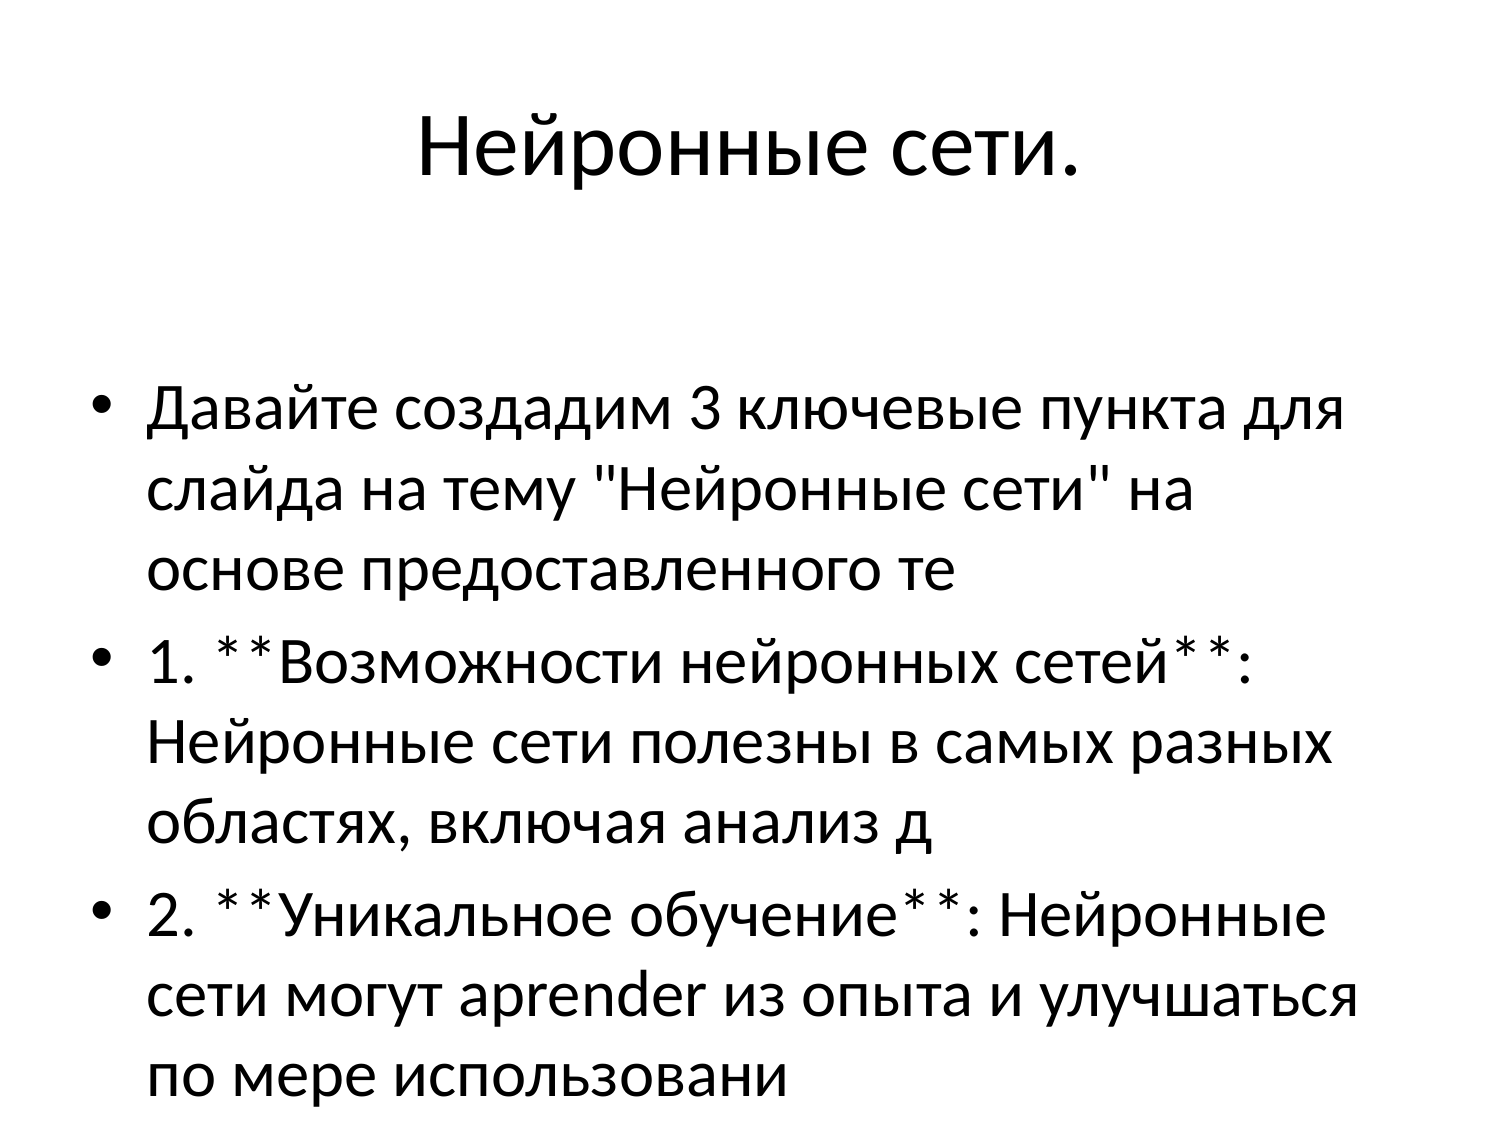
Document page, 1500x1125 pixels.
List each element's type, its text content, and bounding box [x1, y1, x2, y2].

list Давайте создадим 3 ключевые пункта для слайда на тему "Нейронные сети" на основе предоставленного те 1. **Возможности нейронных сетей**: Нейронные сети полезны в самых разных областях, включая анализ д 2. **Уникальное обучение**: Нейронные сети могут aprender из опыта и улучшаться по мере использовани [75, 262, 1425, 1005]
title Нейронные сети. [75, 45, 1425, 233]
